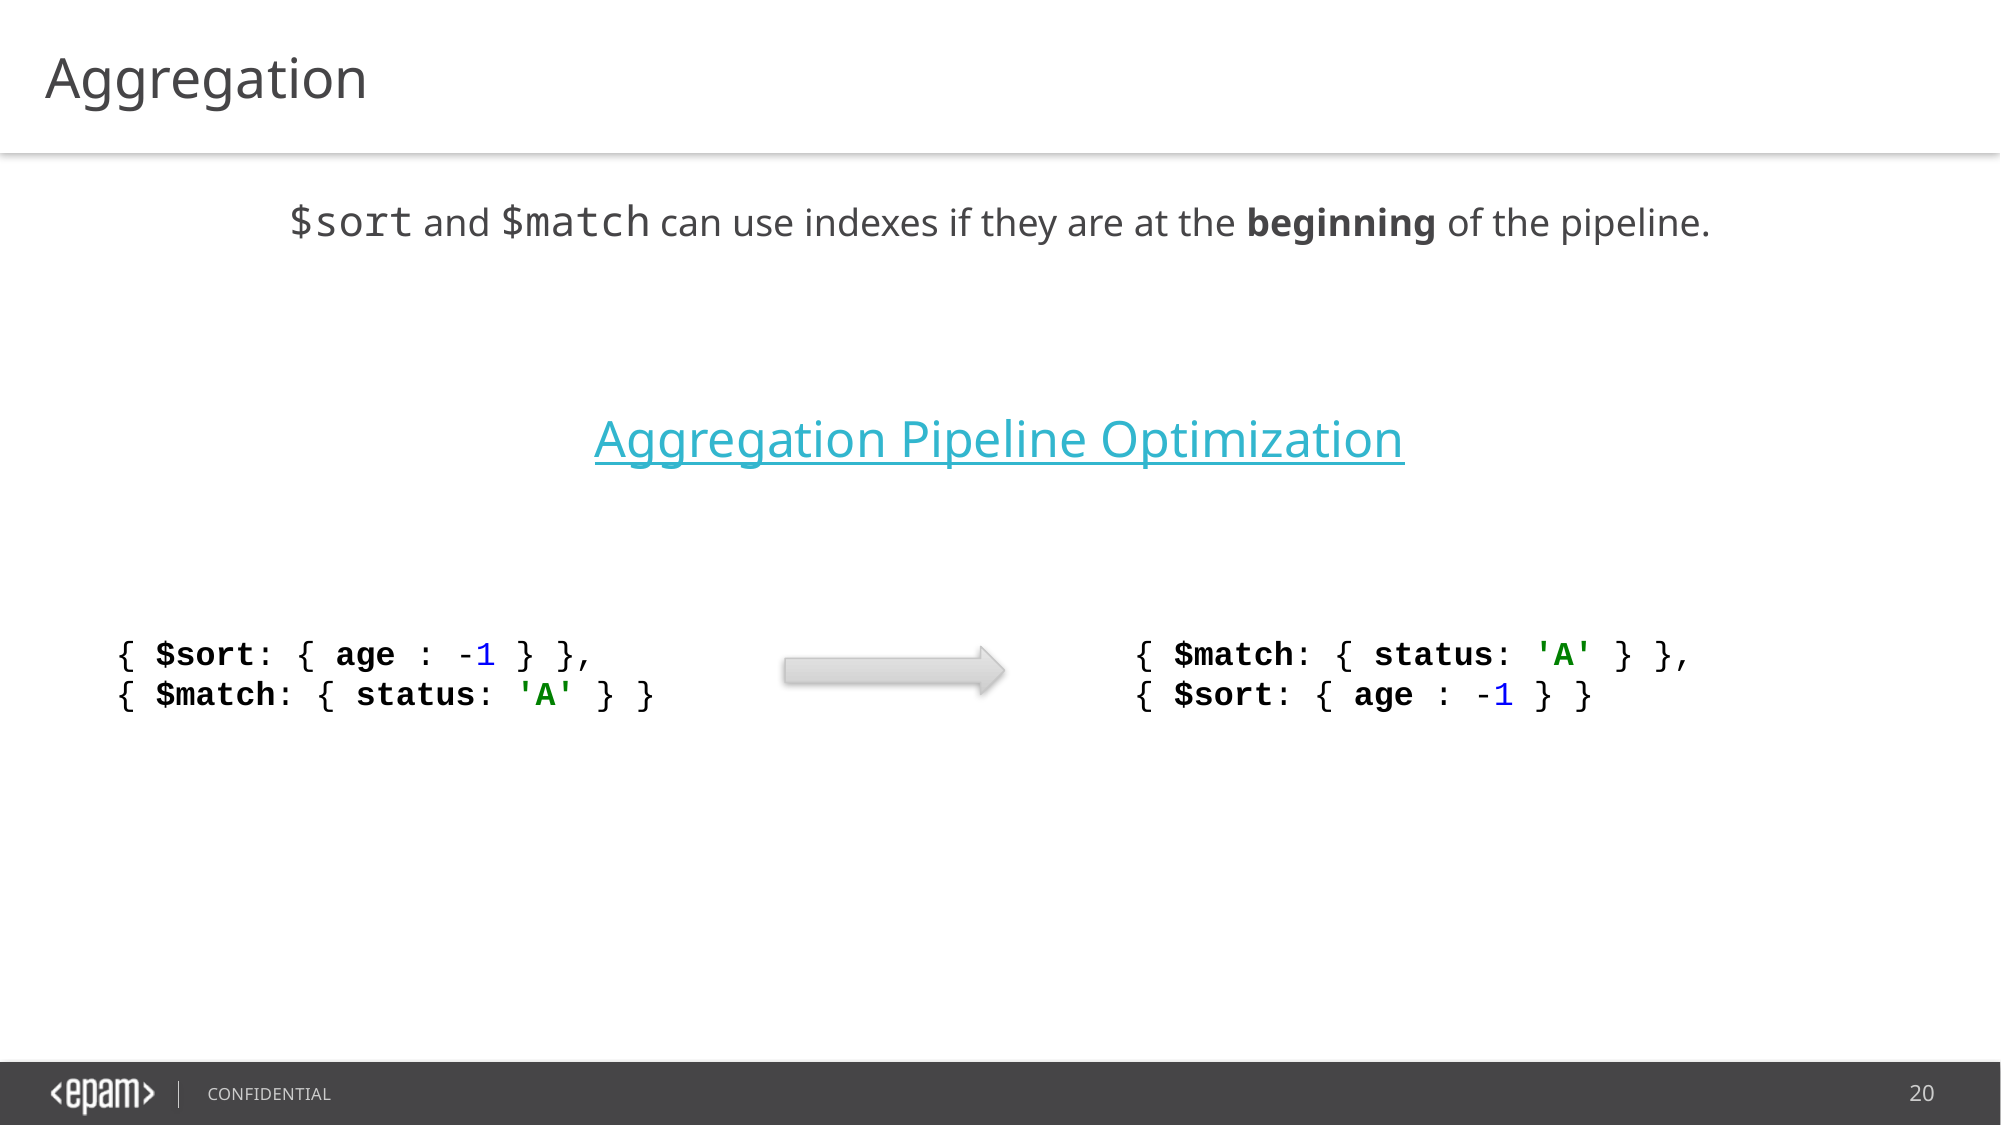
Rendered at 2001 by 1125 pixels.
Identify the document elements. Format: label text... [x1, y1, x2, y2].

text_box { $sort: { age : -1 } }, { $match: { status: 'A' } } [100, 624, 671, 720]
picture [50, 1078, 155, 1116]
text_box Aggregation Pipeline Optimization [580, 400, 1420, 484]
text_box [784, 645, 1006, 696]
text_box { $match: { status: 'A' } }, { $sort: { age : -1 } } [1118, 624, 1710, 720]
text_box $sort and $match can use indexes if they are at the beginning of the pipeline. [273, 187, 1726, 252]
list Aggregation [0, 0, 2000, 153]
